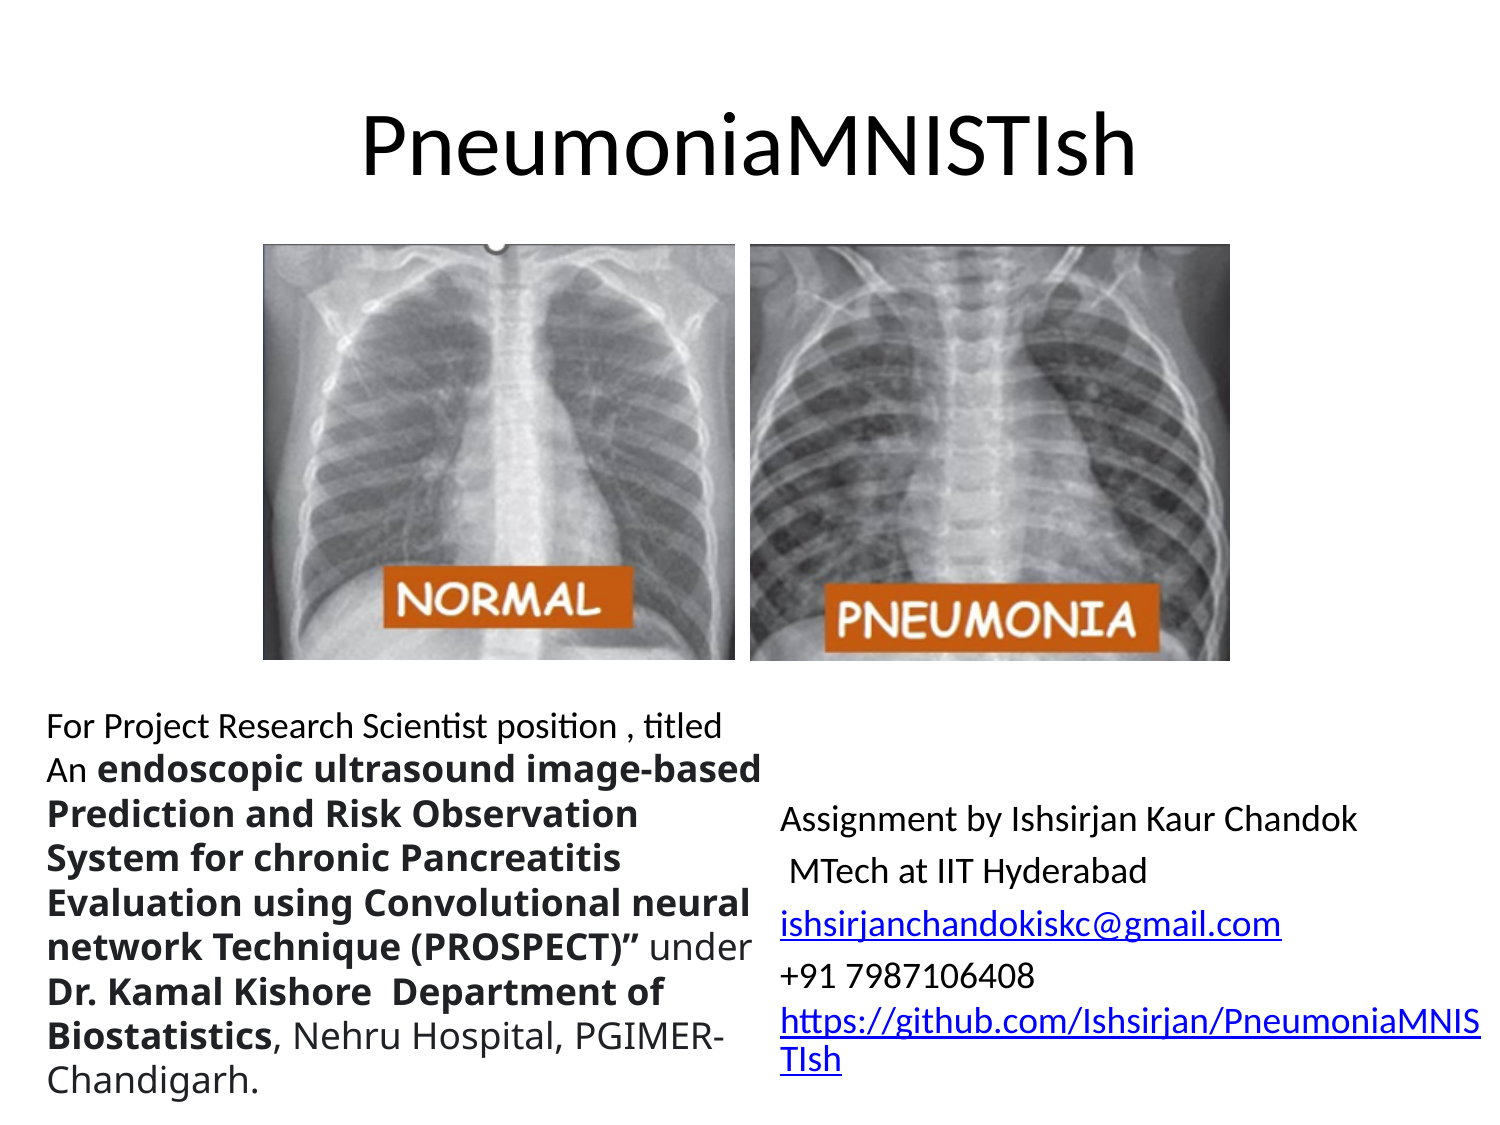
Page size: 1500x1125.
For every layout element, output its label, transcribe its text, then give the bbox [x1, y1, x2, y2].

text_box For Project Research Scientist position , titled An endoscopic ultrasound image-based Prediction and Risk Observation System for chronic Pancreatitis Evaluation using Convolutional neural network Technique (PROSPECT)” under Dr. Kamal Kishore Department of Biostatistics, Nehru Hospital, PGIMER-Chandigarh. [31, 382, 778, 1125]
list Assignment by Ishsirjan Kaur Chandok MTech at IIT Hyderabad ishsirjanchandokiskc@gmail.com +91 7987106408 https://github.com/Ishsirjan/PneumoniaMNISTIsh [778, 471, 1500, 1107]
title PneumoniaMNISTIsh [75, 45, 1425, 233]
picture [262, 244, 736, 660]
picture [749, 244, 1230, 661]
